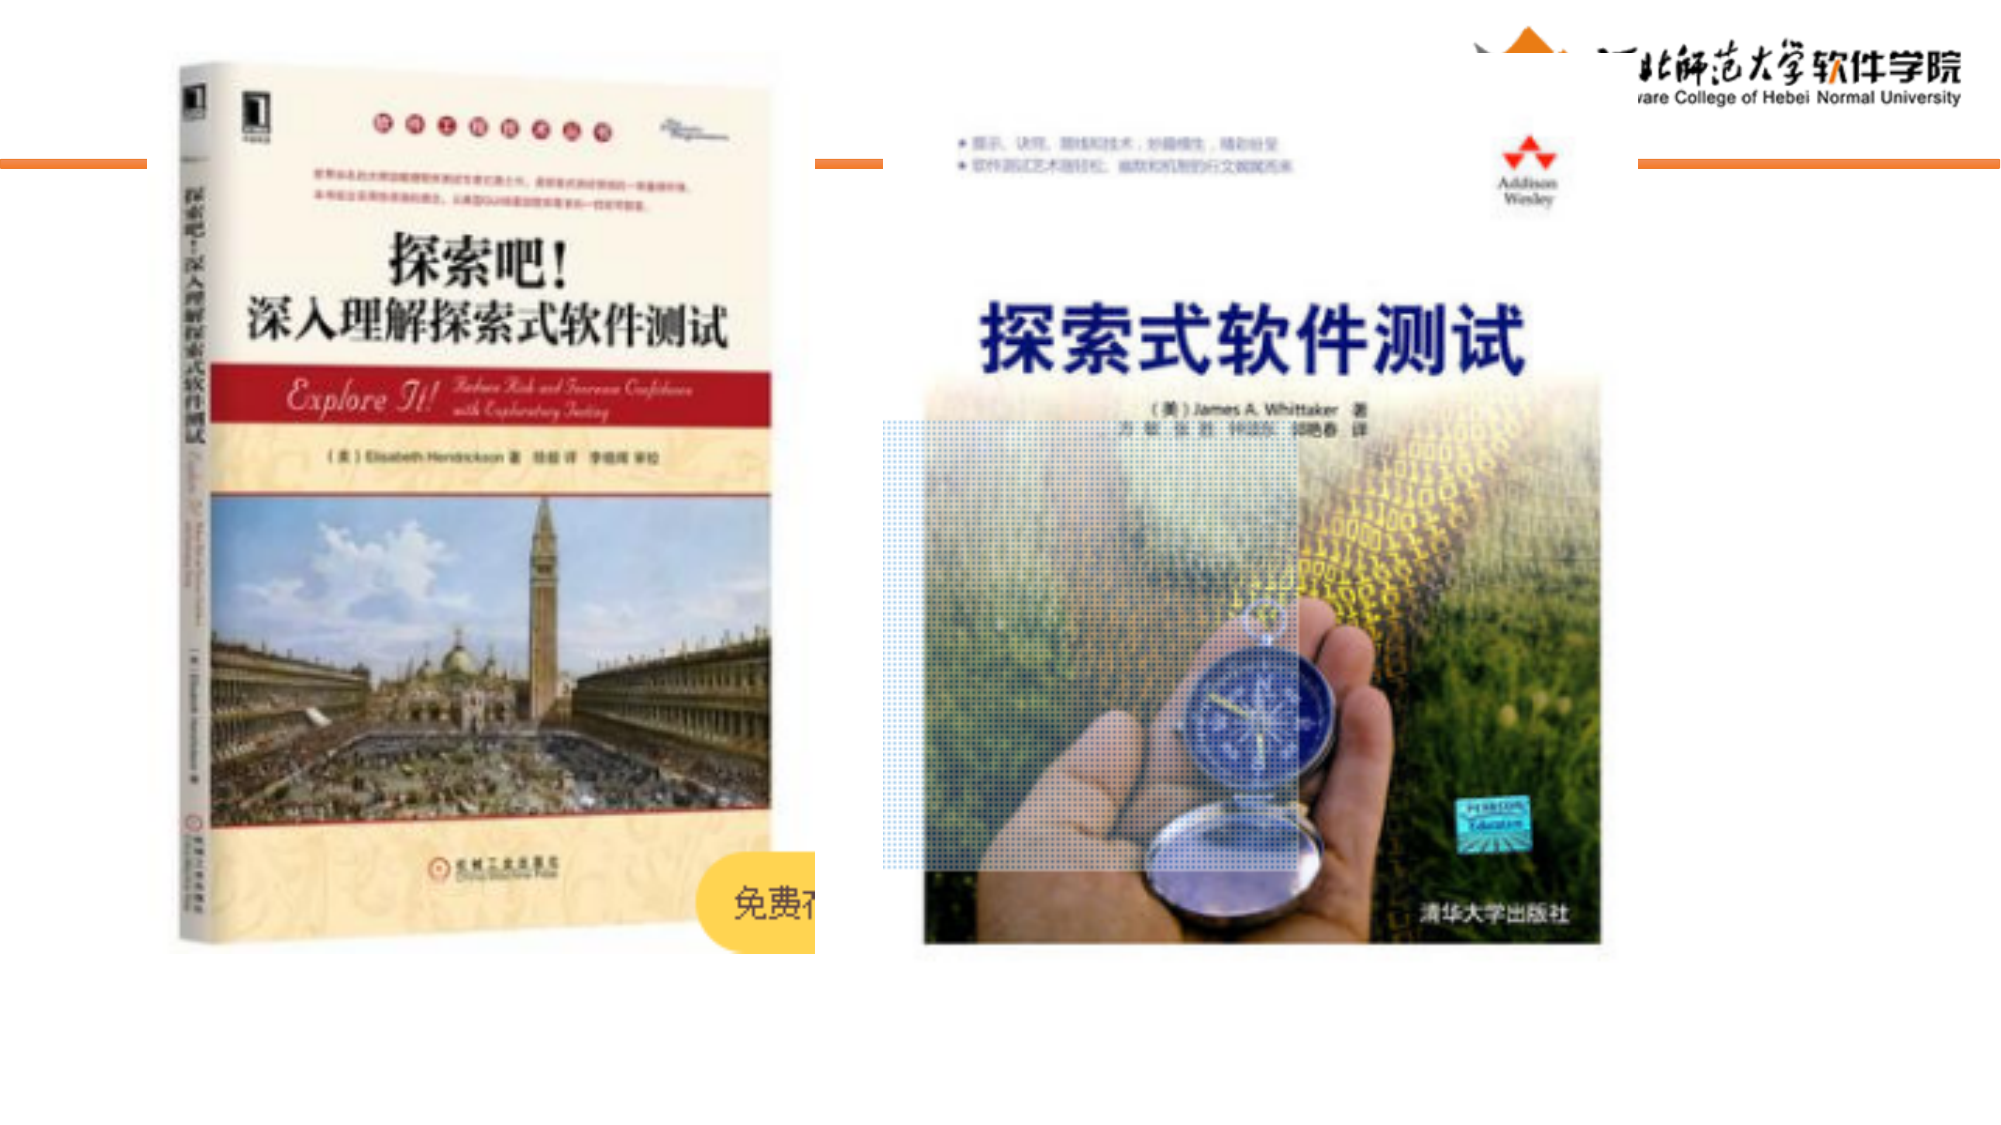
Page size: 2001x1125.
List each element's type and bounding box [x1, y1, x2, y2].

picture [883, 18, 1988, 968]
picture [147, 33, 815, 954]
